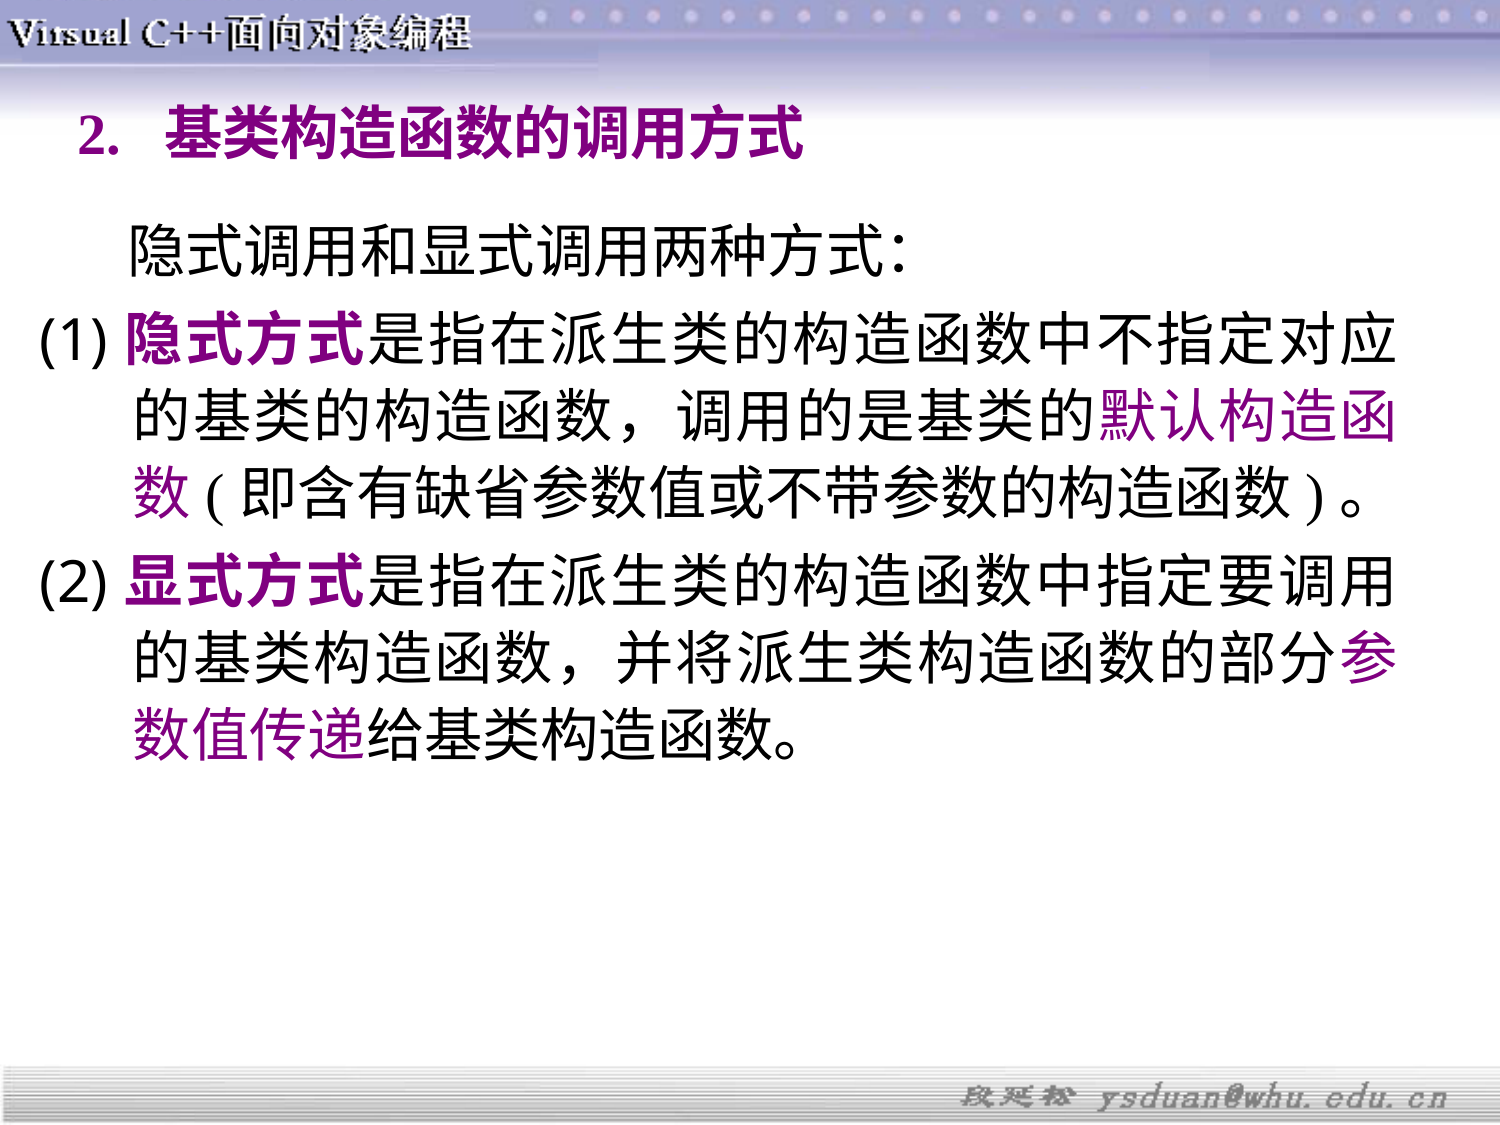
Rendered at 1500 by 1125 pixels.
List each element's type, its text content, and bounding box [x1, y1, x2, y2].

text_box (1)隐式方式是指在派生类的构造函数中不指定对应的基类的构造函数，调用的是基类的默认构造函数(即含有缺省参数值或不带参数的构造函数)。 (2)显式方式是指在派生类的构造函数中指定要调用的基类构造函数，并将派生类构造函数的部分参数值传递给基类构造函数。 [24, 287, 1413, 850]
text_box 隐式调用和显式调用两种方式： [112, 200, 1350, 287]
picture [0, 0, 1500, 1125]
text_box 2. 基类构造函数的调用方式 [62, 87, 1288, 175]
